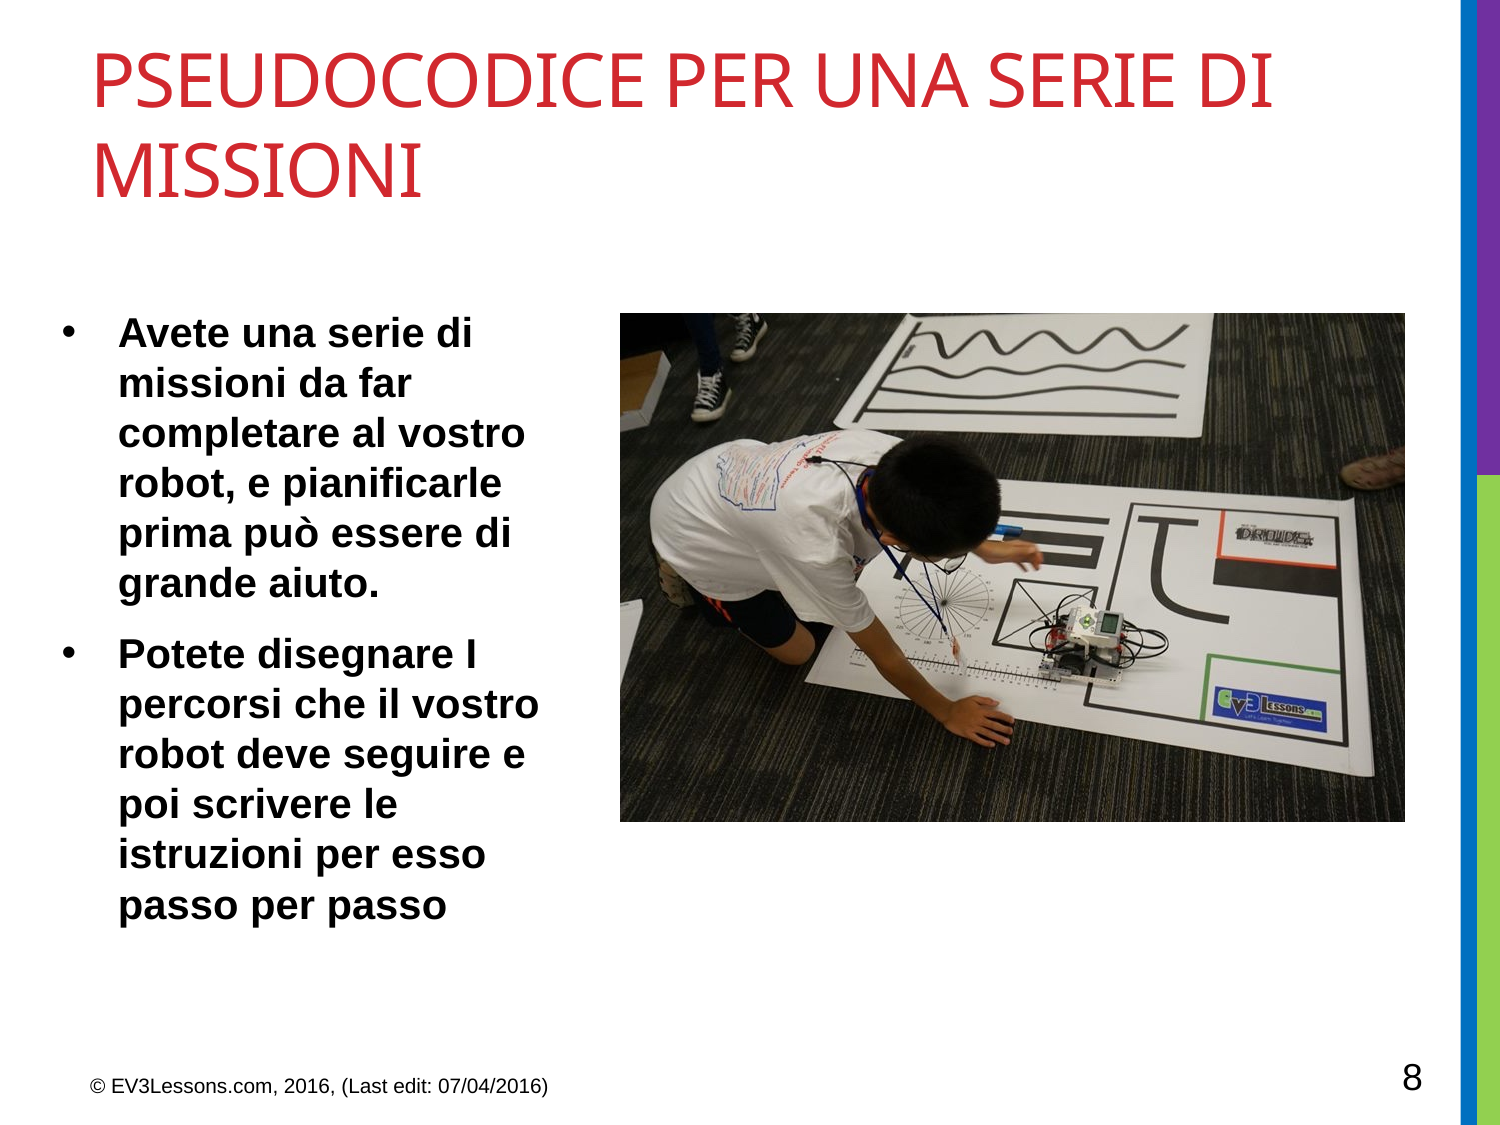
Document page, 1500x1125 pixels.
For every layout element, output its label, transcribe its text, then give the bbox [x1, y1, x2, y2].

list Avete una serie di missioni da far completare al vostro robot, e pianificarle prima può essere di grande aiuto. Potete disegnare I percorsi che il vostro robot deve seguire e poi scrivere le istruzioni per esso passo per passo [46, 298, 597, 954]
picture [619, 312, 1406, 822]
footer © EV3Lessons.com, 2016, (Last edit: 07/04/2016) [75, 1065, 638, 1112]
title PseudocodICe PER UNA SERIE DI MISSIONI [75, 25, 1428, 250]
slide_number 8 [1387, 1045, 1491, 1106]
